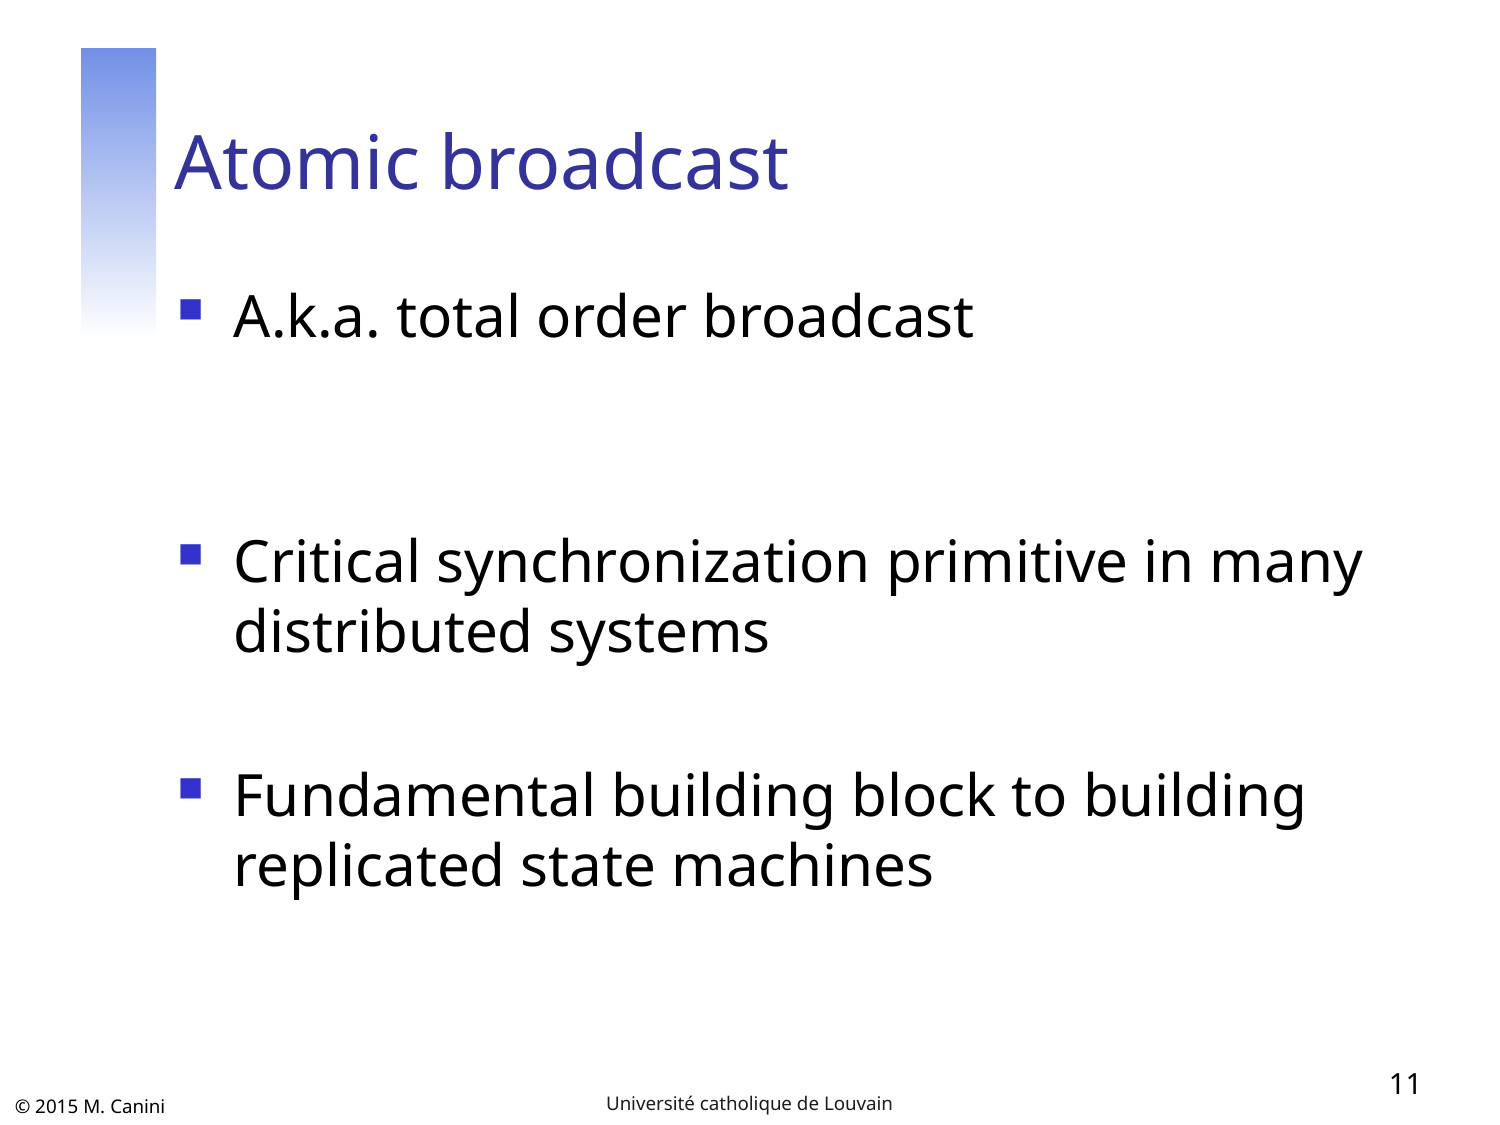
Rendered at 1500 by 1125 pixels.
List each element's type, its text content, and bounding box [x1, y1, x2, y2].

list A.k.a. total order broadcast Critical synchronization primitive in many distributed systems Fundamental building block to building replicated state machines [162, 271, 1438, 1016]
slide_number 11 [1124, 1037, 1438, 1113]
footer Université catholique de Louvain [512, 1083, 987, 1125]
title Atomic broadcast [158, 49, 1438, 213]
